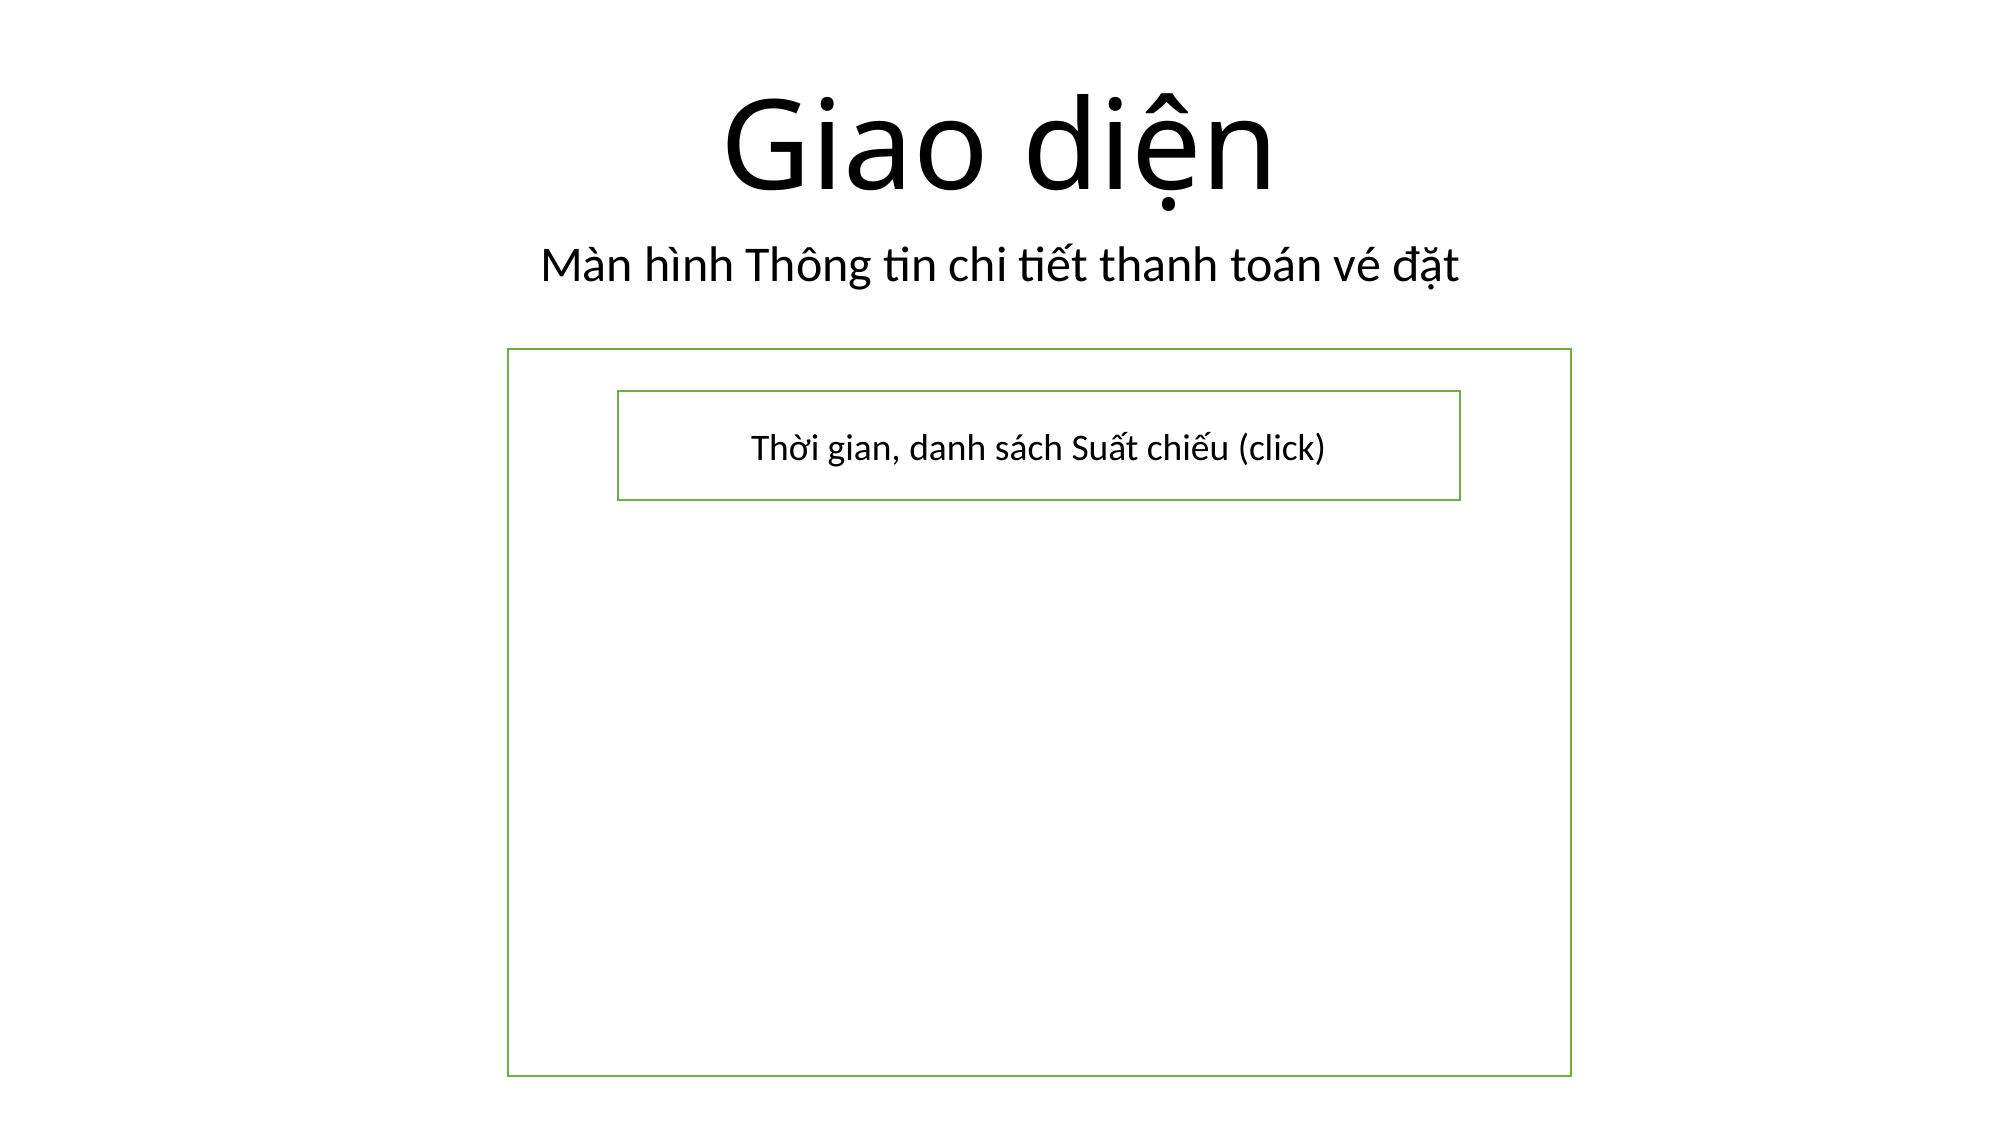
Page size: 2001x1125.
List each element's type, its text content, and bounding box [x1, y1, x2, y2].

subtitle Màn hình Thông tin chi tiết thanh toán vé đặt [249, 230, 1750, 420]
title Giao diện [249, 55, 1750, 225]
text_box [507, 348, 1572, 1077]
text_box Thời gian, danh sách Suất chiếu (click) [617, 390, 1461, 501]
